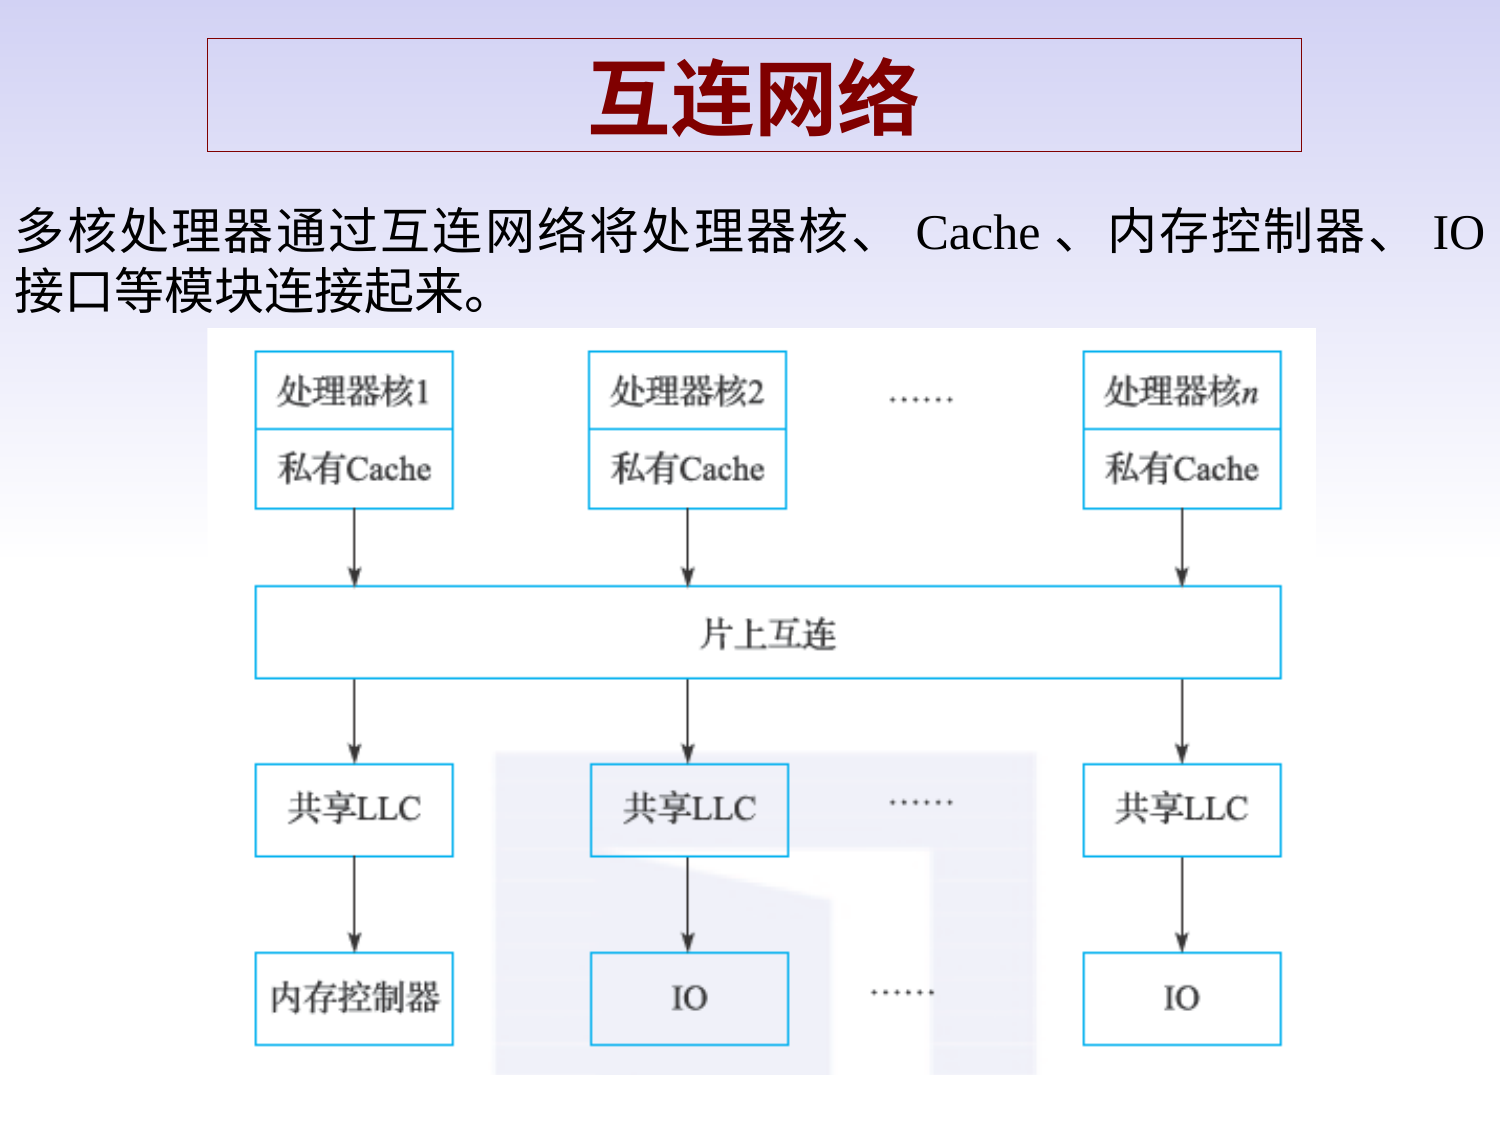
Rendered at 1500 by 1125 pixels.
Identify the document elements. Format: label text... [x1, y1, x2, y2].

text_box 多核处理器通过互连网络将处理器核、Cache、内存控制器、IO 接口等模块连接起来。 [0, 192, 1500, 328]
text_box 互连网络 [207, 38, 1302, 152]
picture [207, 328, 1317, 1076]
